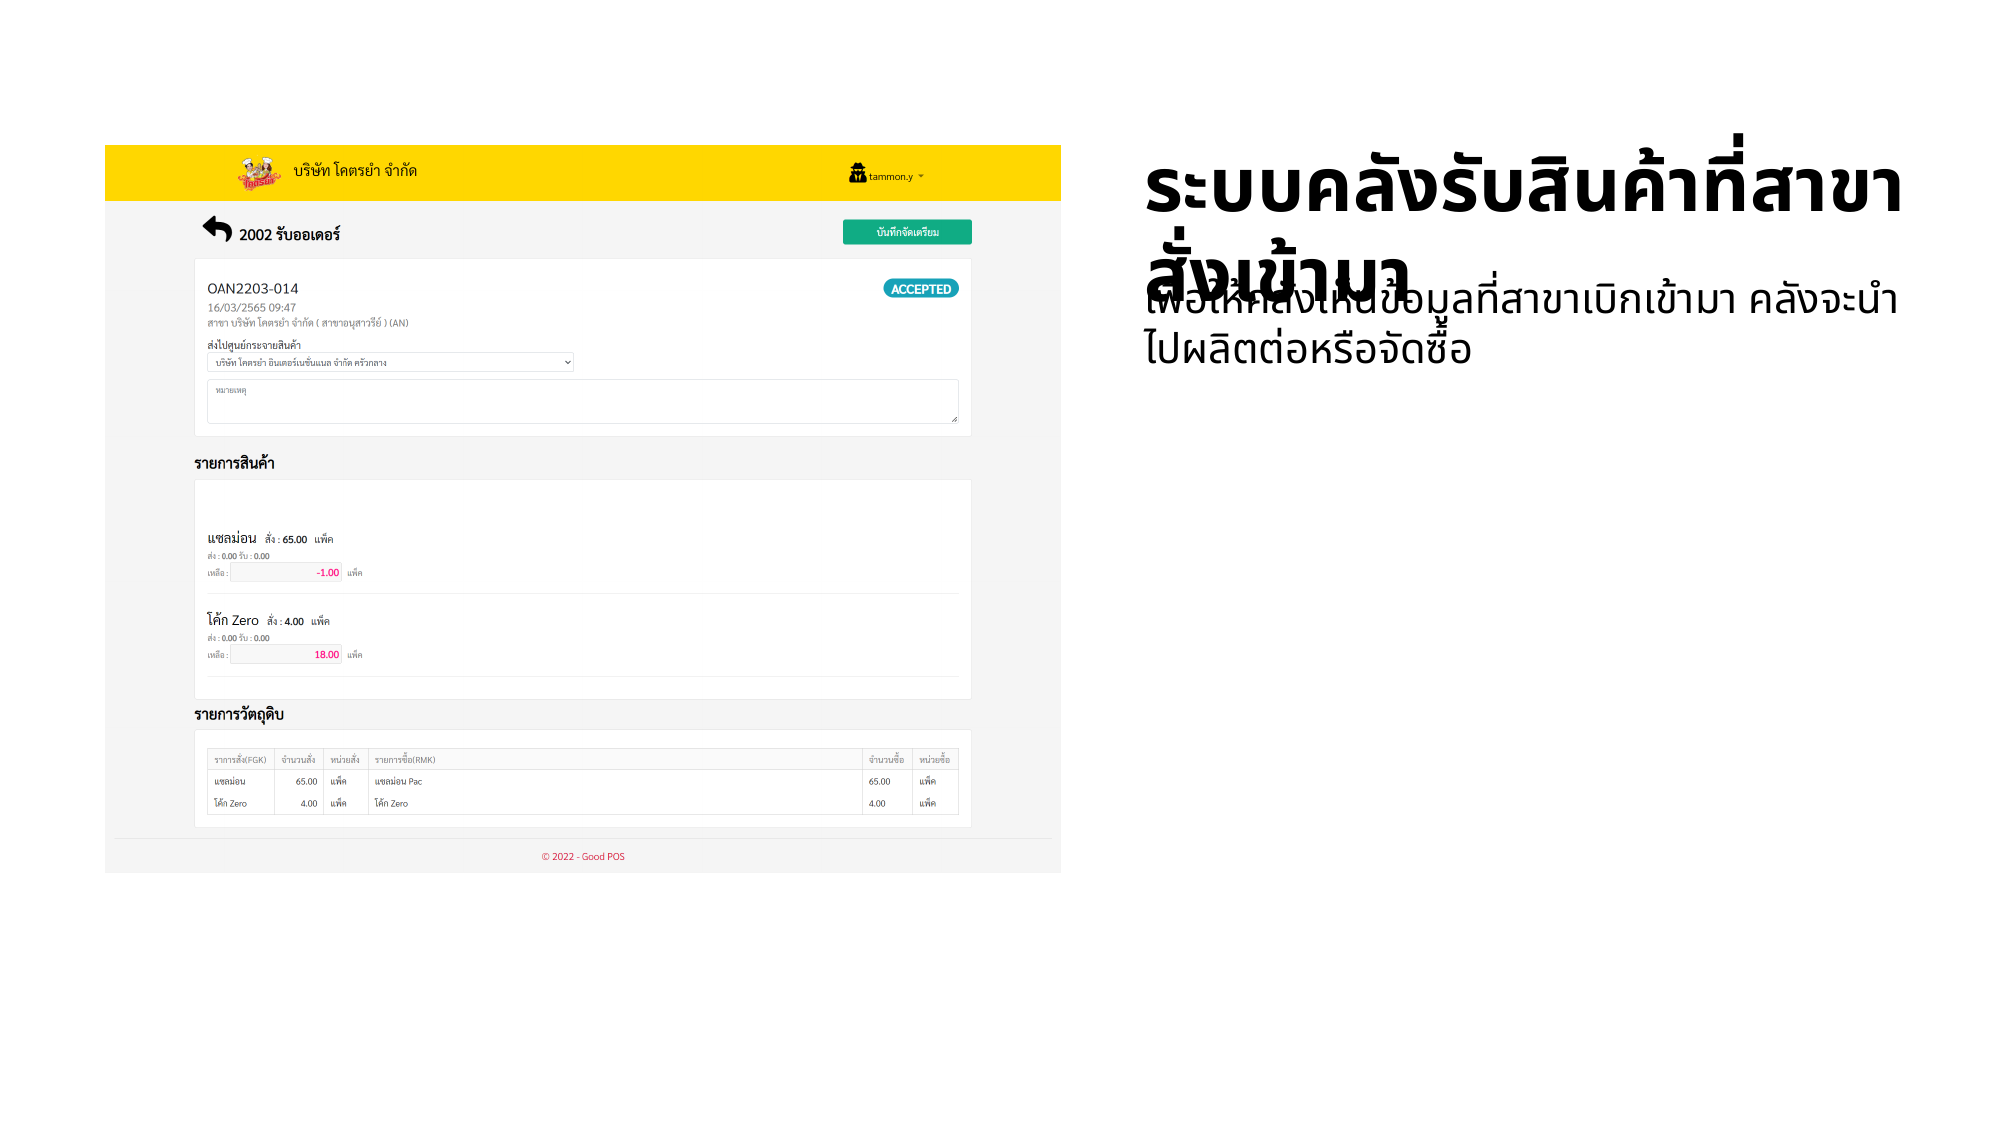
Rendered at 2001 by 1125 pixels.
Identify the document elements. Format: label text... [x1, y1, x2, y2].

picture [105, 145, 1061, 873]
text_box เพื่อให้คลังเห็นข้อมูลที่สาขาเบิกเข้ามา คลังจะนำไปผลิตต่อหรือจัดซื้อ [1129, 264, 1926, 380]
text_box ระบบคลังรับสินค้าที่สาขาสั่งเข้ามา [1129, 129, 1970, 325]
